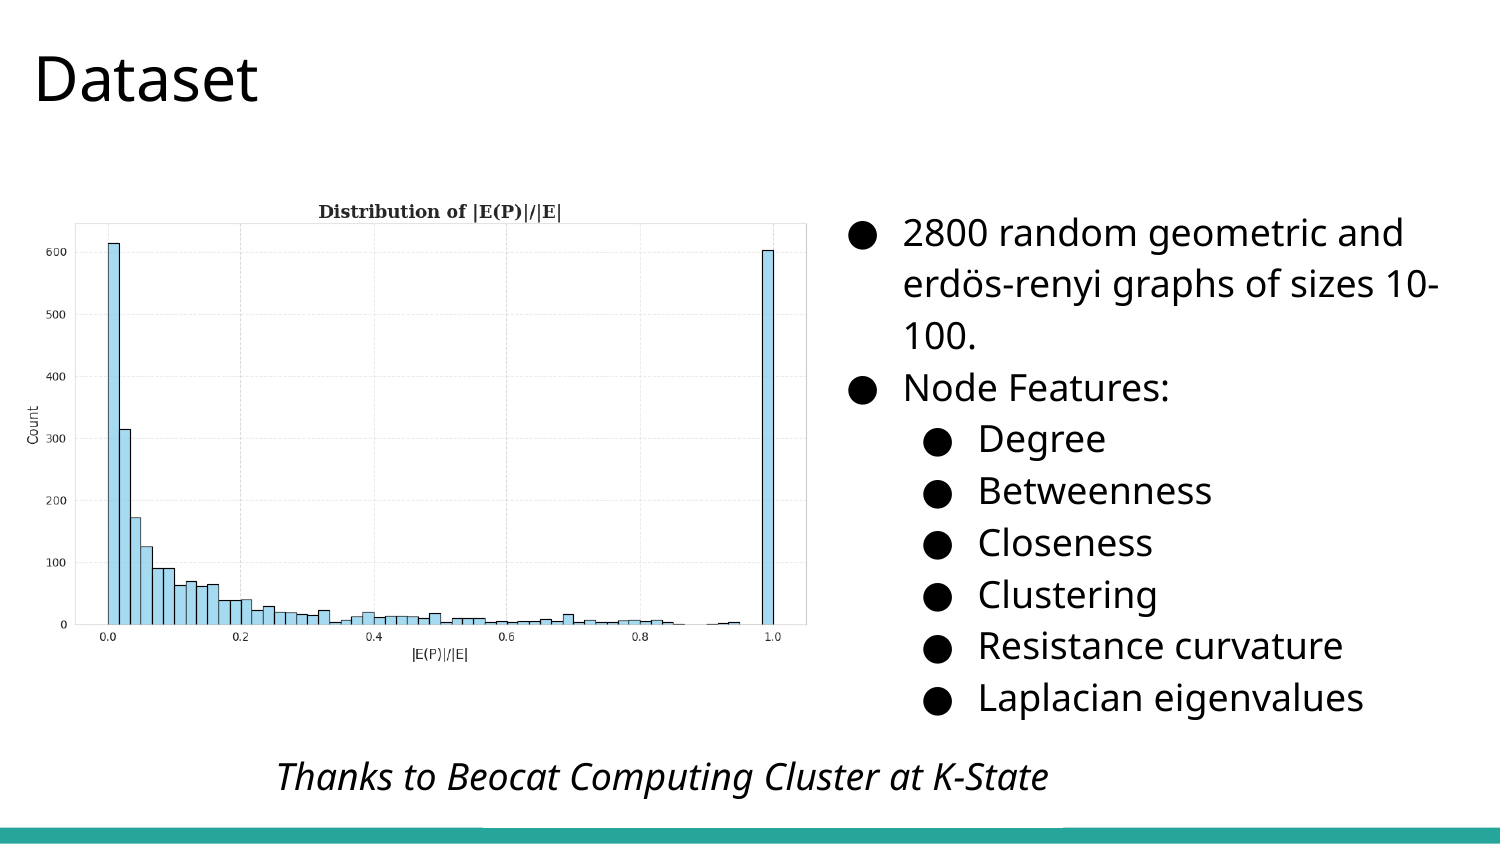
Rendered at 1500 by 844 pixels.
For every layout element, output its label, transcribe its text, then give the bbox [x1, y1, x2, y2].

title Dataset [18, 24, 1472, 187]
list 2800 random geometric and erdös-renyi graphs of sizes 10-100. Node Features: Degree Betweenness Closeness Clustering Resistance curvature Laplacian eigenvalues [812, 187, 1472, 744]
picture [17, 195, 813, 671]
text_box Thanks to Beocat Computing Cluster at K-State High-Performance Computing (HPC) cluster at Kansas State University [216, 737, 1330, 843]
